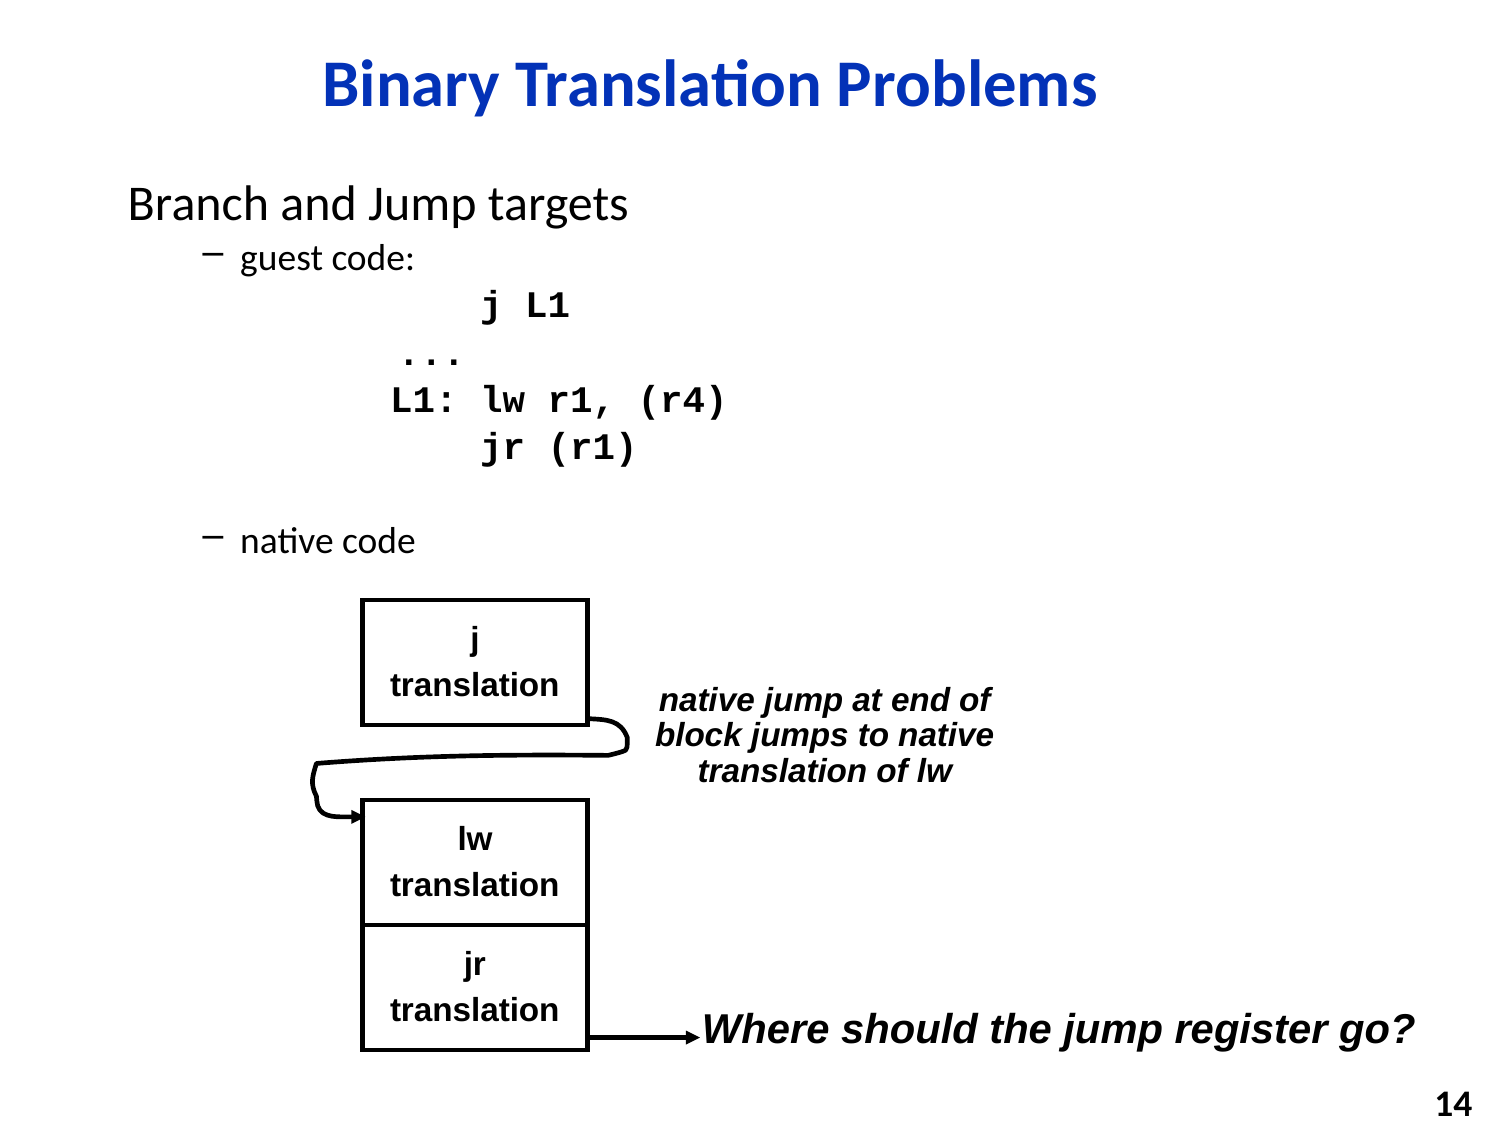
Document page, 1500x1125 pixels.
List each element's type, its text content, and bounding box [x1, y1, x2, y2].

title Binary Translation Problems [112, 24, 1310, 147]
text_box Where should the jump register go? [687, 999, 1431, 1060]
list Branch and Jump targets guest code: j L1 ... L1: lw r1, (r4) jr (r1) native code [112, 174, 1463, 601]
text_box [309, 599, 1038, 1051]
slide_number 14 [1174, 1076, 1488, 1125]
